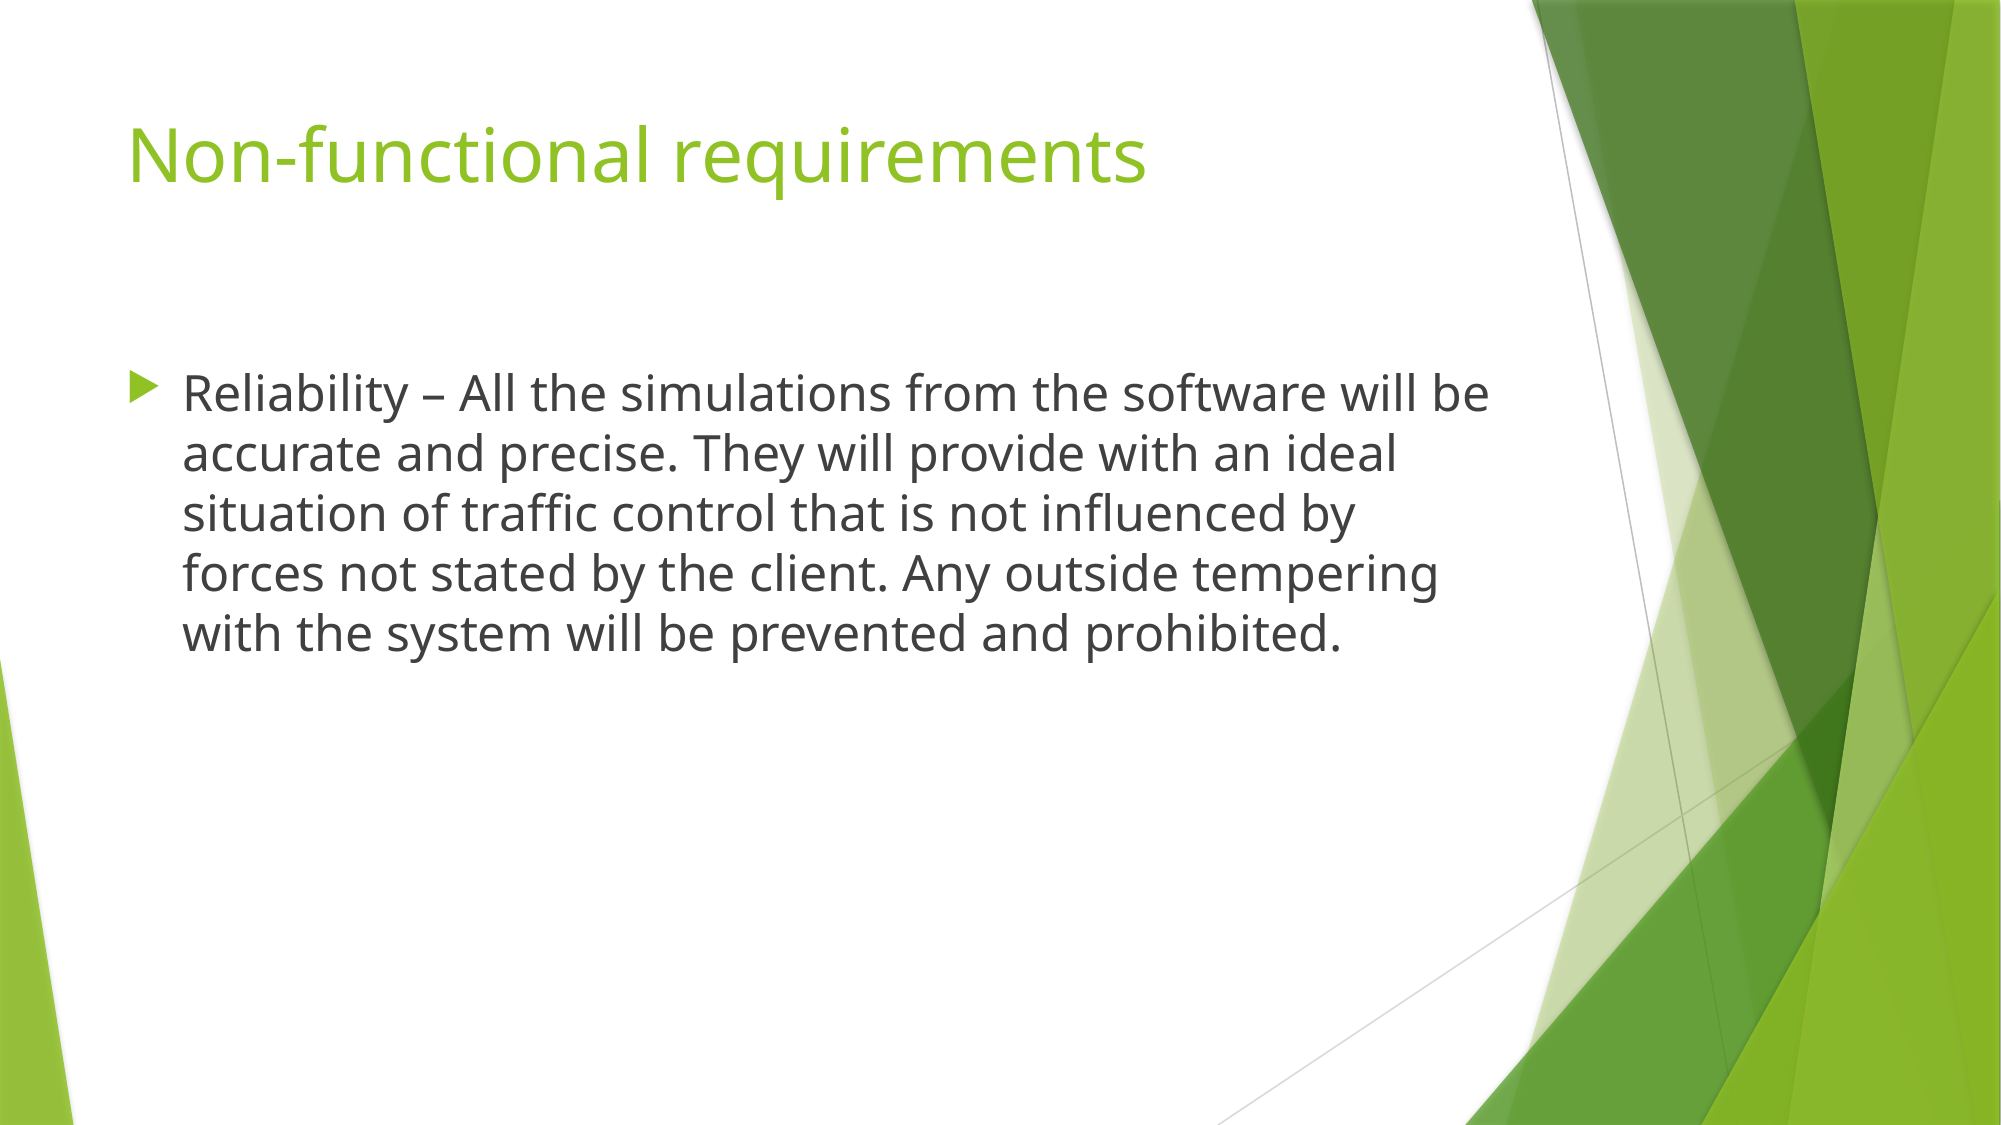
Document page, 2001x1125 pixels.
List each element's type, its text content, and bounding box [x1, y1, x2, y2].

title Non-functional requirements [111, 99, 1522, 317]
list Reliability – All the simulations from the software will be accurate and precise. They will provide with an ideal situation of traffic control that is not influenced by forces not stated by the client. Any outside tempering with the system will be prevented and prohibited. [111, 354, 1522, 992]
